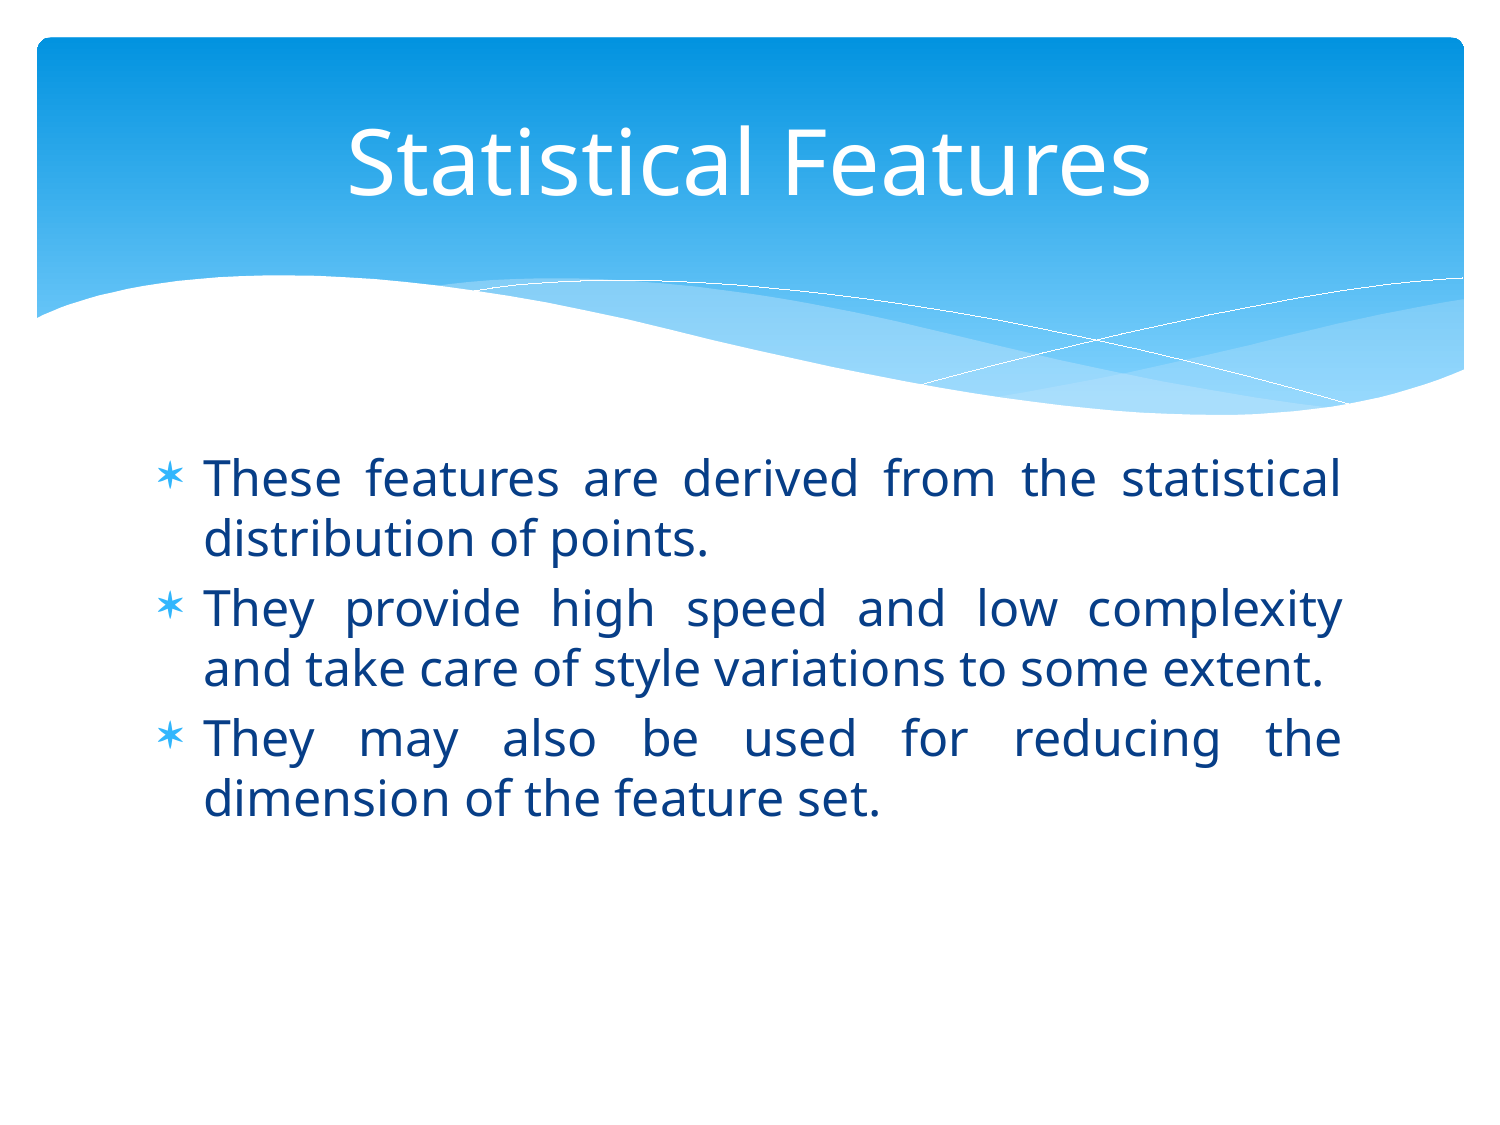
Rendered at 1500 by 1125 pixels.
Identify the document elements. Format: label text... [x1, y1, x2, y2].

title Statistical Features [75, 55, 1425, 261]
list These features are derived from the statistical distribution of points. They provide high speed and low complexity and take care of style variations to some extent. They may also be used for reducing the dimension of the feature set. [143, 438, 1359, 1005]
